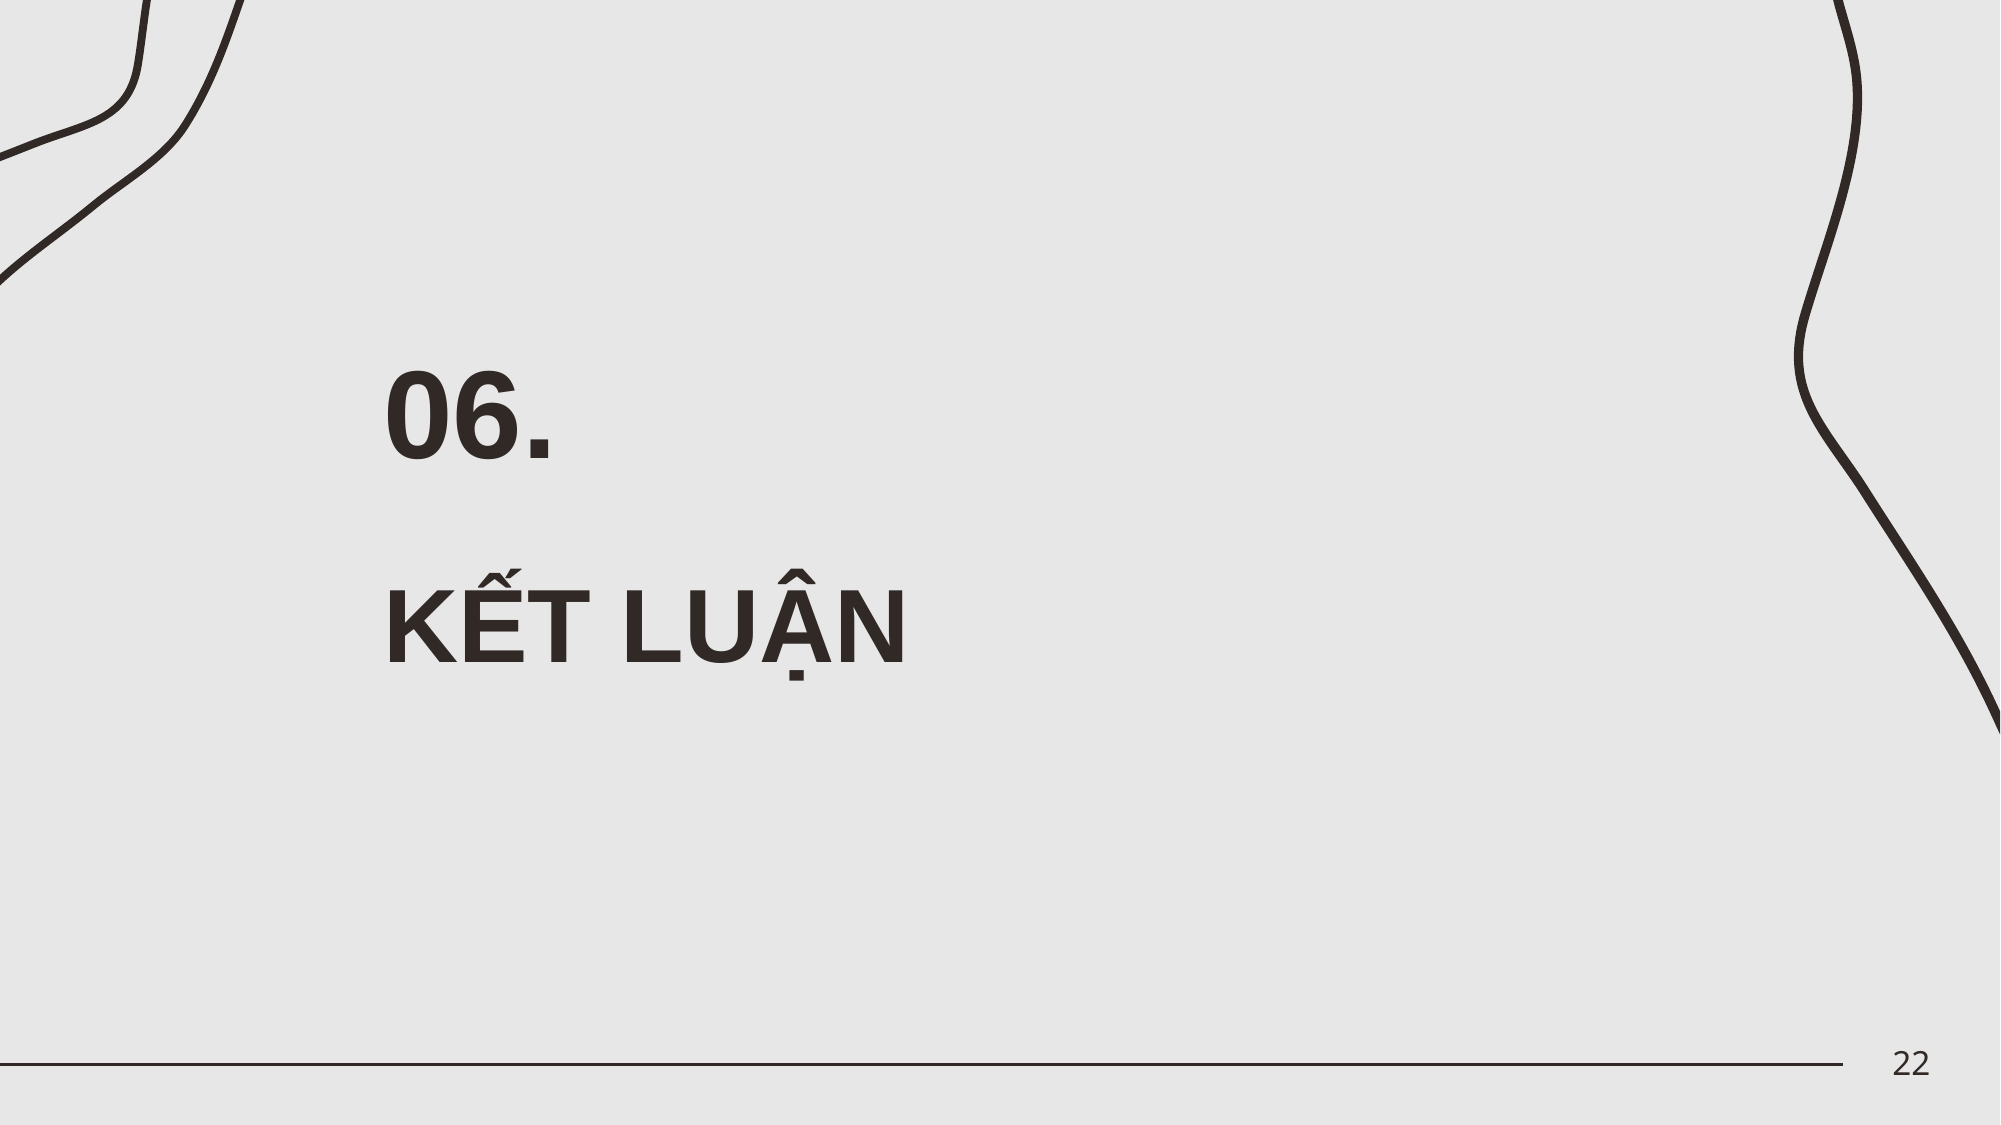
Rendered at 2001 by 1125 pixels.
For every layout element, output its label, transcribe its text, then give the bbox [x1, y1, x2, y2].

title KẾT LUẬN [368, 500, 1080, 742]
title 06. [368, 333, 1200, 499]
text_box 22 [1384, 1012, 1951, 1117]
